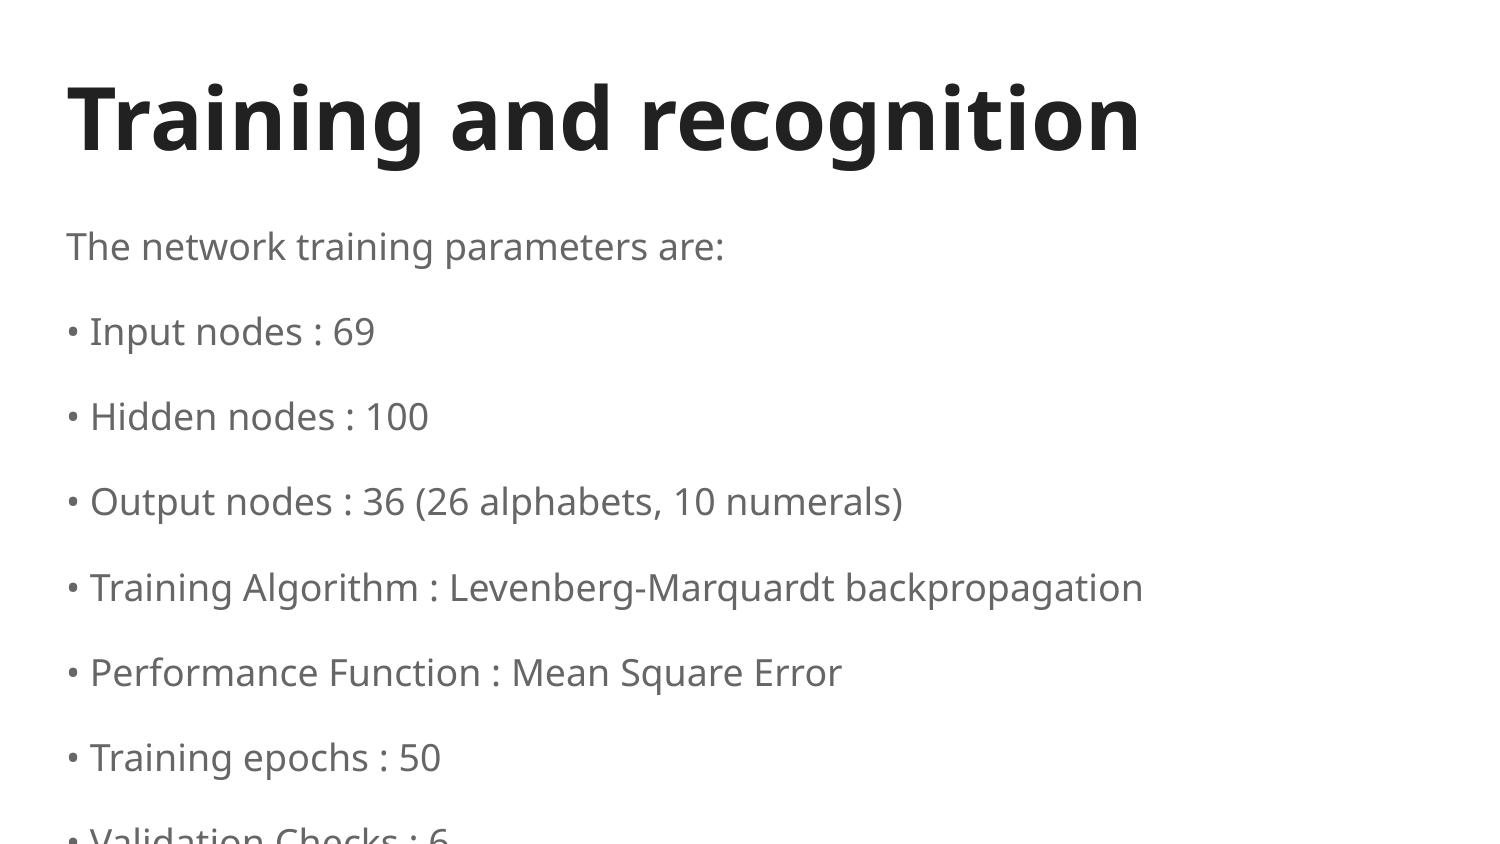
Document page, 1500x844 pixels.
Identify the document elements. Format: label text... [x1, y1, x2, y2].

list The network training parameters are: • Input nodes : 69 • Hidden nodes : 100 • Output nodes : 36 (26 alphabets, 10 numerals) • Training Algorithm : Levenberg-Marquardt backpropagation • Performance Function : Mean Square Error • Training epochs : 50 • Validation Checks : 6 [51, 201, 1449, 832]
title Training and recognition [51, 48, 1449, 180]
